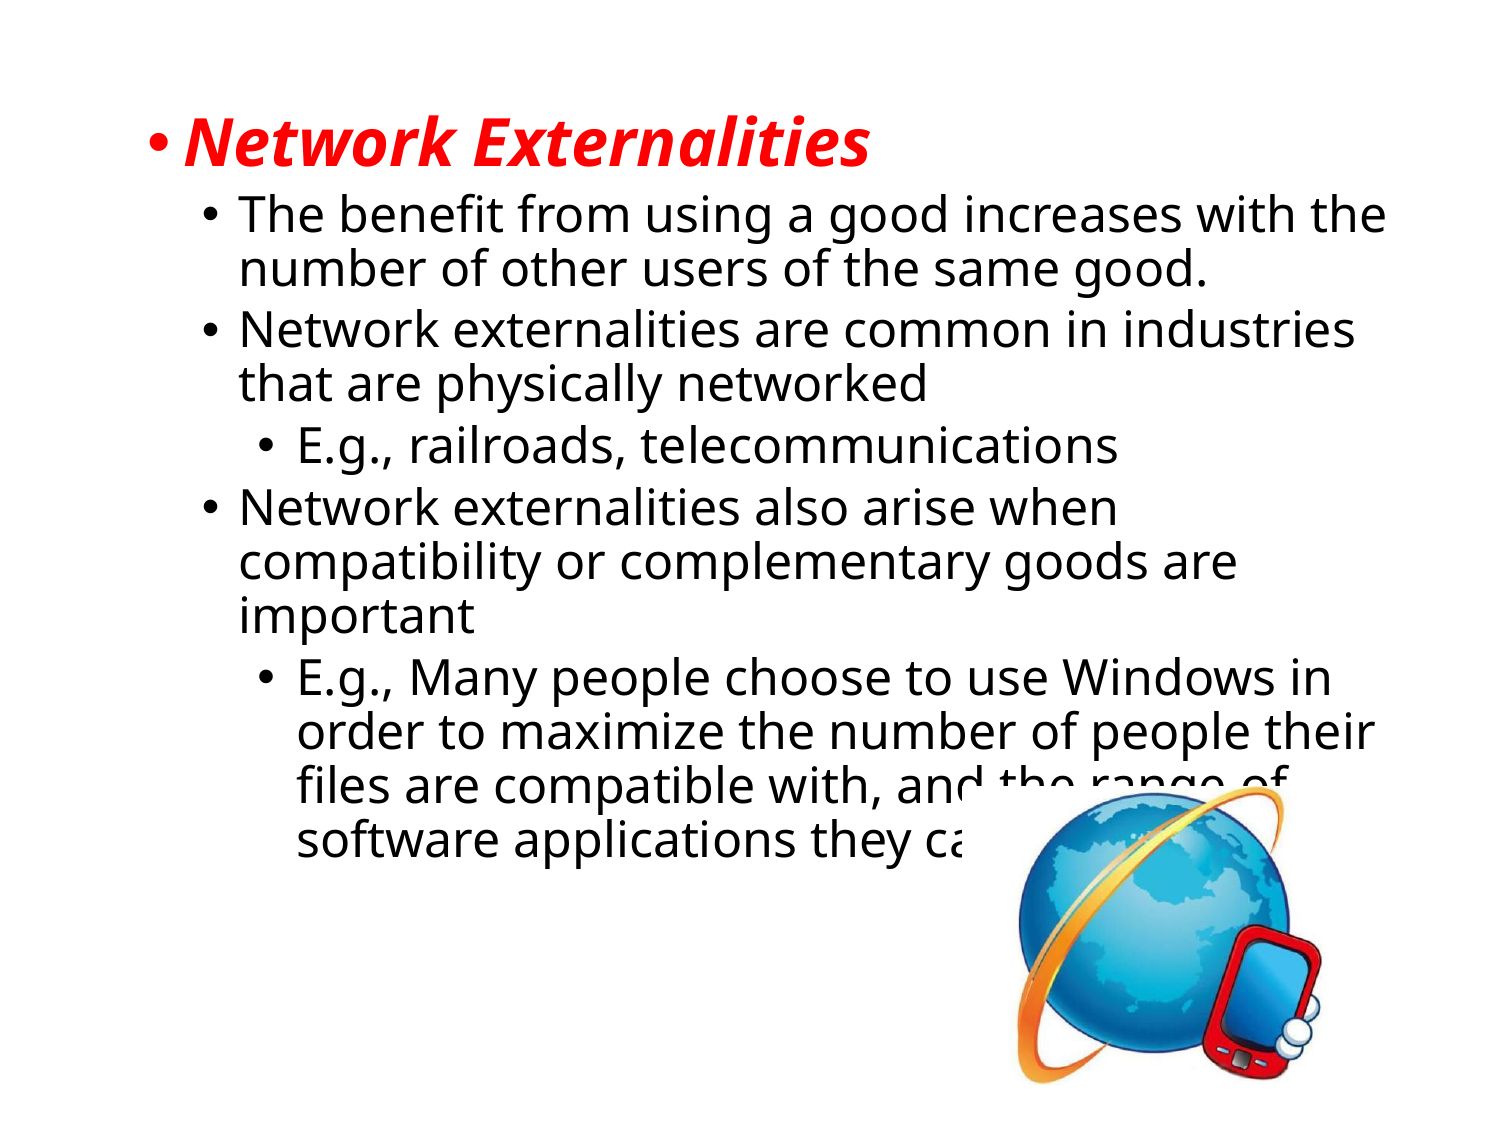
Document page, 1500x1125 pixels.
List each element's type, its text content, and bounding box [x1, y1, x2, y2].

list Network Externalities The benefit from using a good increases with the number of other users of the same good. Network externalities are common in industries that are physically networked E.g., railroads, telecommunications Network externalities also arise when compatibility or complementary goods are important E.g., Many people choose to use Windows in order to maximize the number of people their files are compatible with, and the range of software applications they can use. [75, 101, 1425, 840]
picture [962, 786, 1341, 1085]
